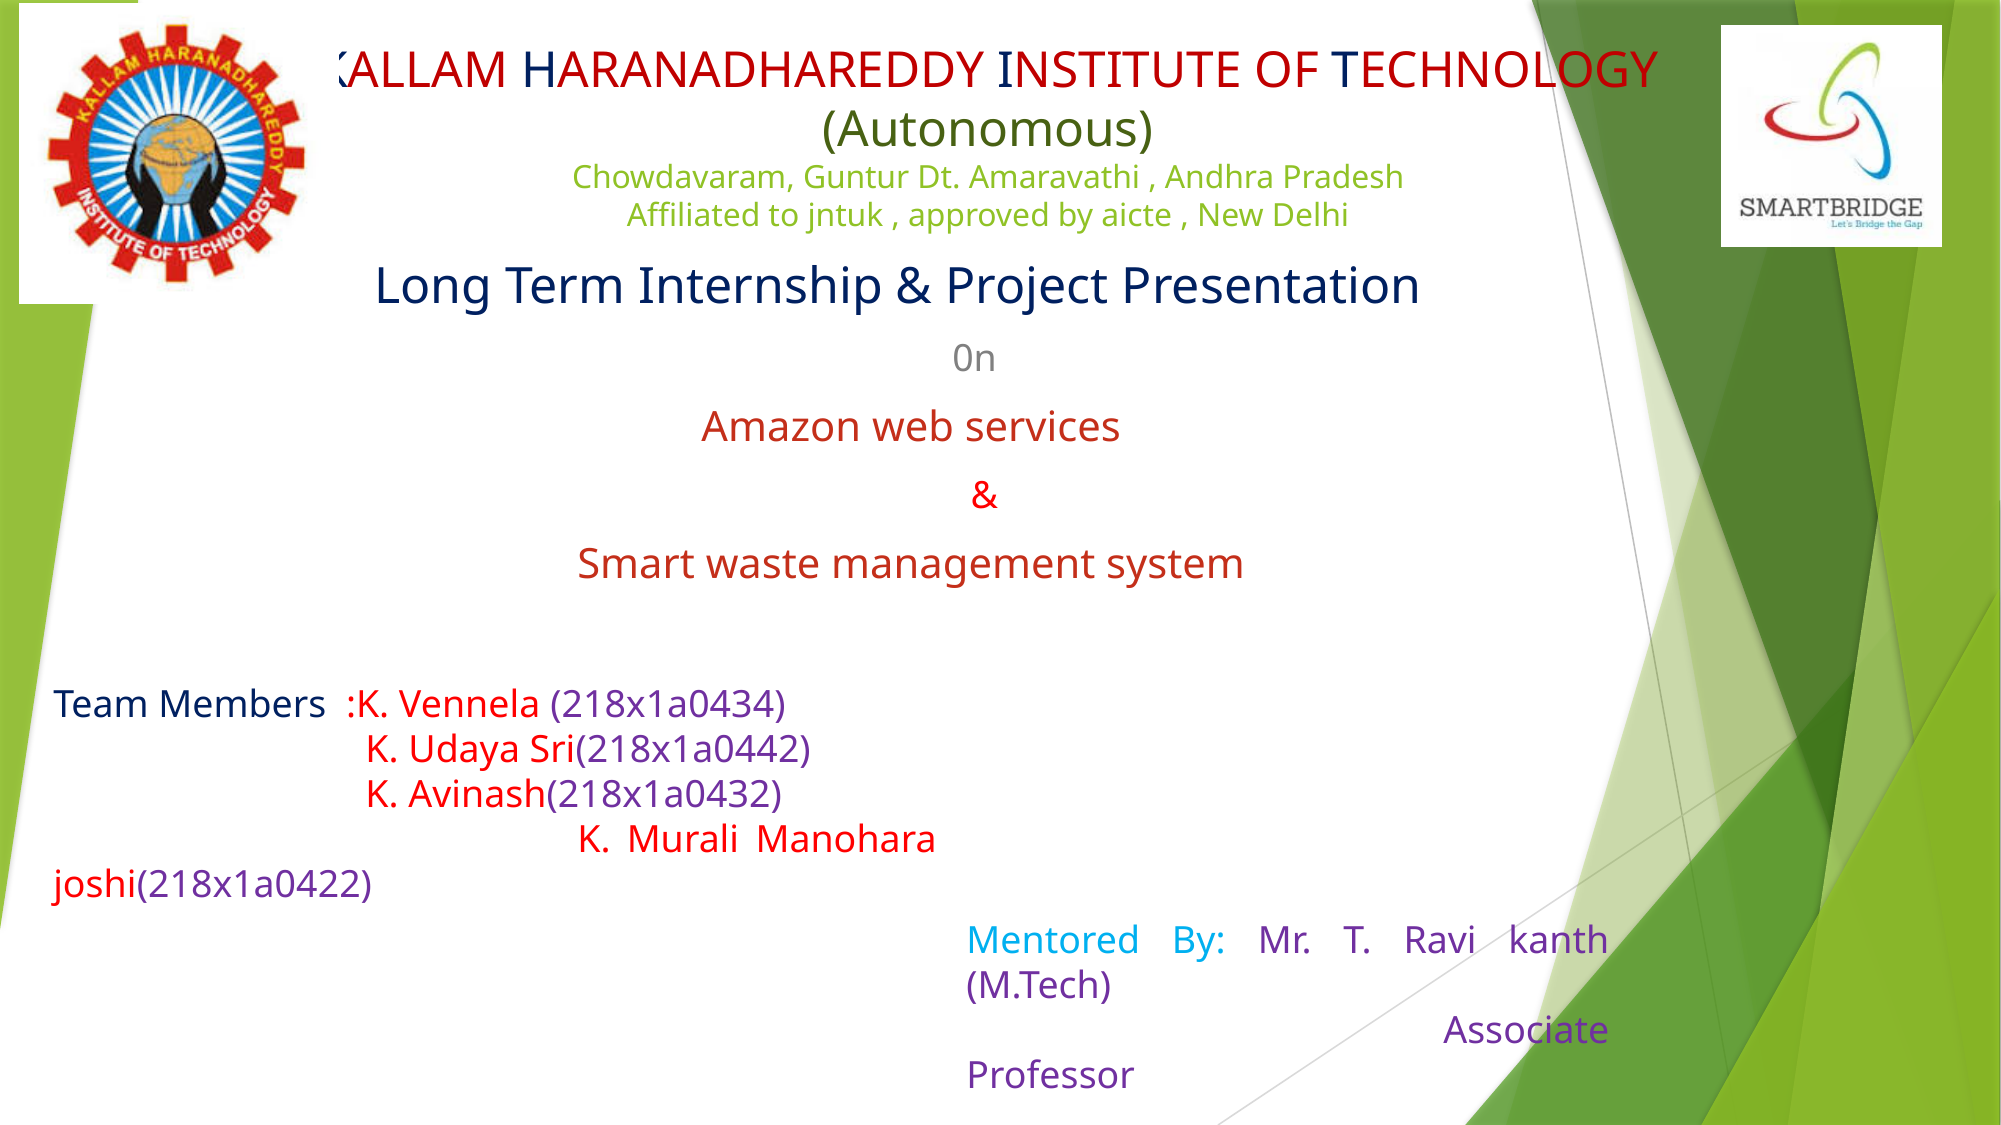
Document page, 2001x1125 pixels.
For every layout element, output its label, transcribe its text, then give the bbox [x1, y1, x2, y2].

picture [1720, 25, 1943, 247]
subtitle Long Term Internship & Project Presentation 0n Amazon web services & Smart waste management system [306, 303, 1517, 604]
text_box [901, 406, 1018, 496]
title KALLAM HARANADHAREDDY INSTITUTE OF TECHNOLOGY (Autonomous) Chowdavaram, Guntur Dt. Amaravathi , Andhra Pradesh Affiliated to jntuk , approved by aicte , New Delhi [344, 25, 1722, 300]
text_box Mentored By: Mr. T. Ravi kanth (M.Tech) Associate Professor [951, 908, 1625, 1104]
picture [19, 2, 339, 304]
text_box Team Members :K. Vennela (218x1a0434) K. Udaya Sri(218x1a0442) K. Avinash(218x1a0432) K. Murali Manohara joshi(218x1a0422) [38, 672, 952, 1047]
